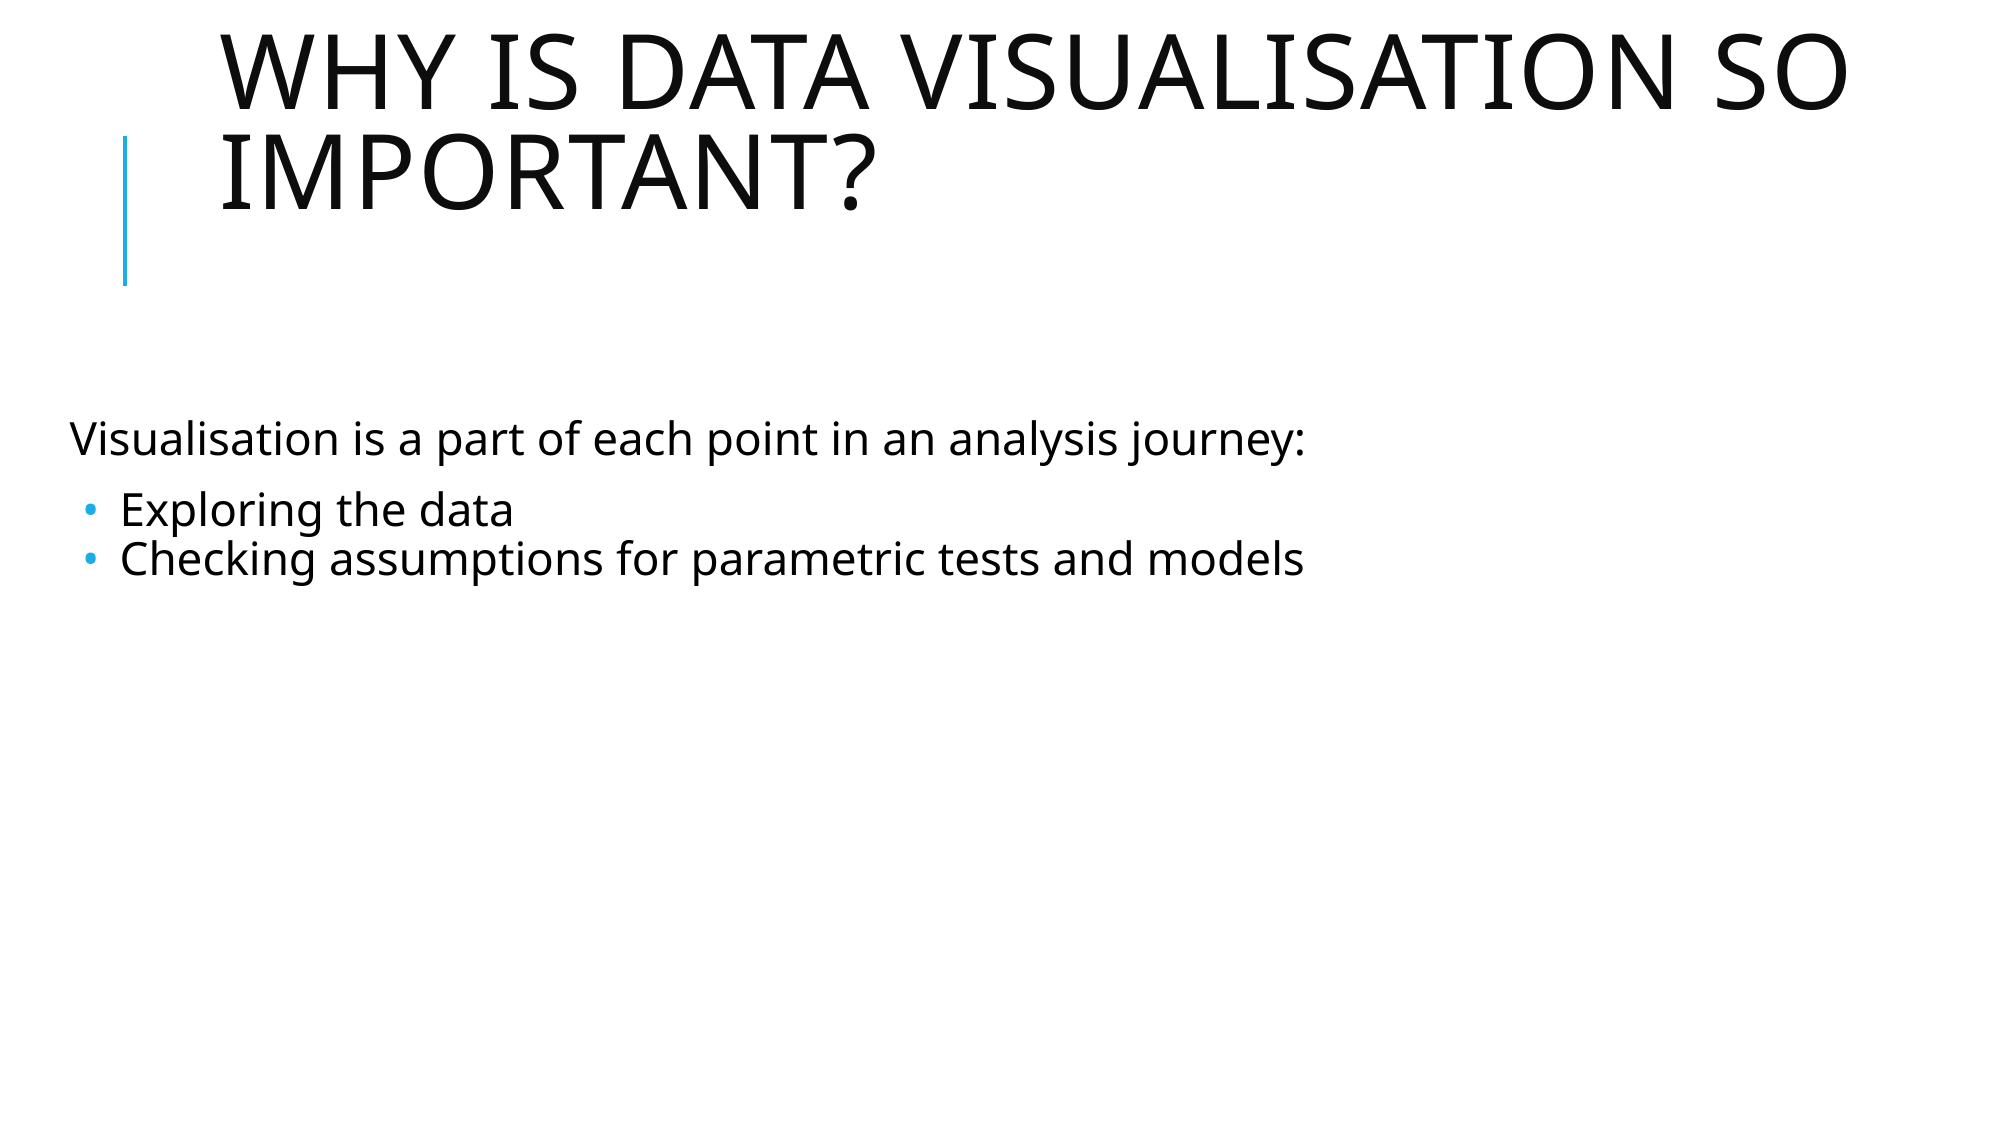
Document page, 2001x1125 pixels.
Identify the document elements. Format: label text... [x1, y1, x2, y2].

list Visualisation is a part of each point in an analysis journey: Exploring the data Checking assumptions for parametric tests and models [59, 411, 1941, 1020]
title Why is data visualisation so important? [209, 20, 2000, 239]
